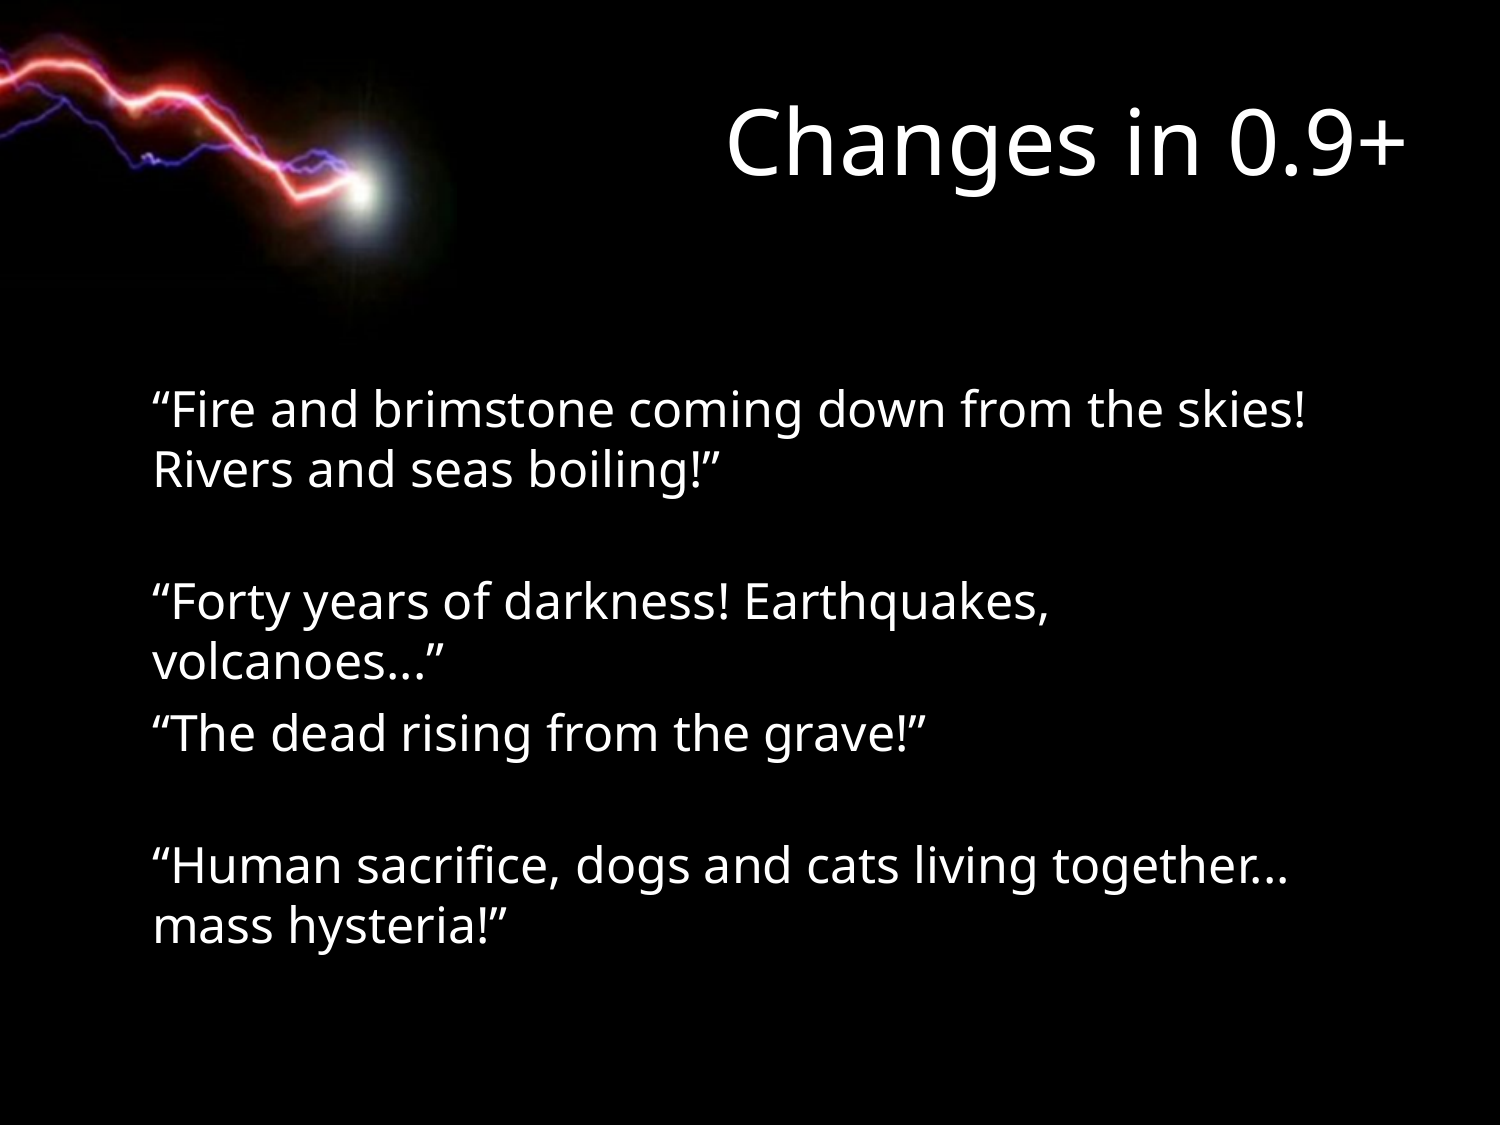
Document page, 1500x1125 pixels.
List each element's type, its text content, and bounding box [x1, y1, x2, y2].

text_box “Fire and brimstone coming down from the skies! Rivers and seas boiling!” [137, 370, 1363, 505]
picture [0, 0, 457, 371]
text_box “The dead rising from the grave!” [137, 694, 1363, 769]
title Changes in 0.9+ [460, 45, 1425, 233]
text_box “Forty years of darkness! Earthquakes, volcanoes...” [137, 562, 1363, 694]
text_box “Human sacrifice, dogs and cats living together... mass hysteria!” [137, 825, 1363, 961]
